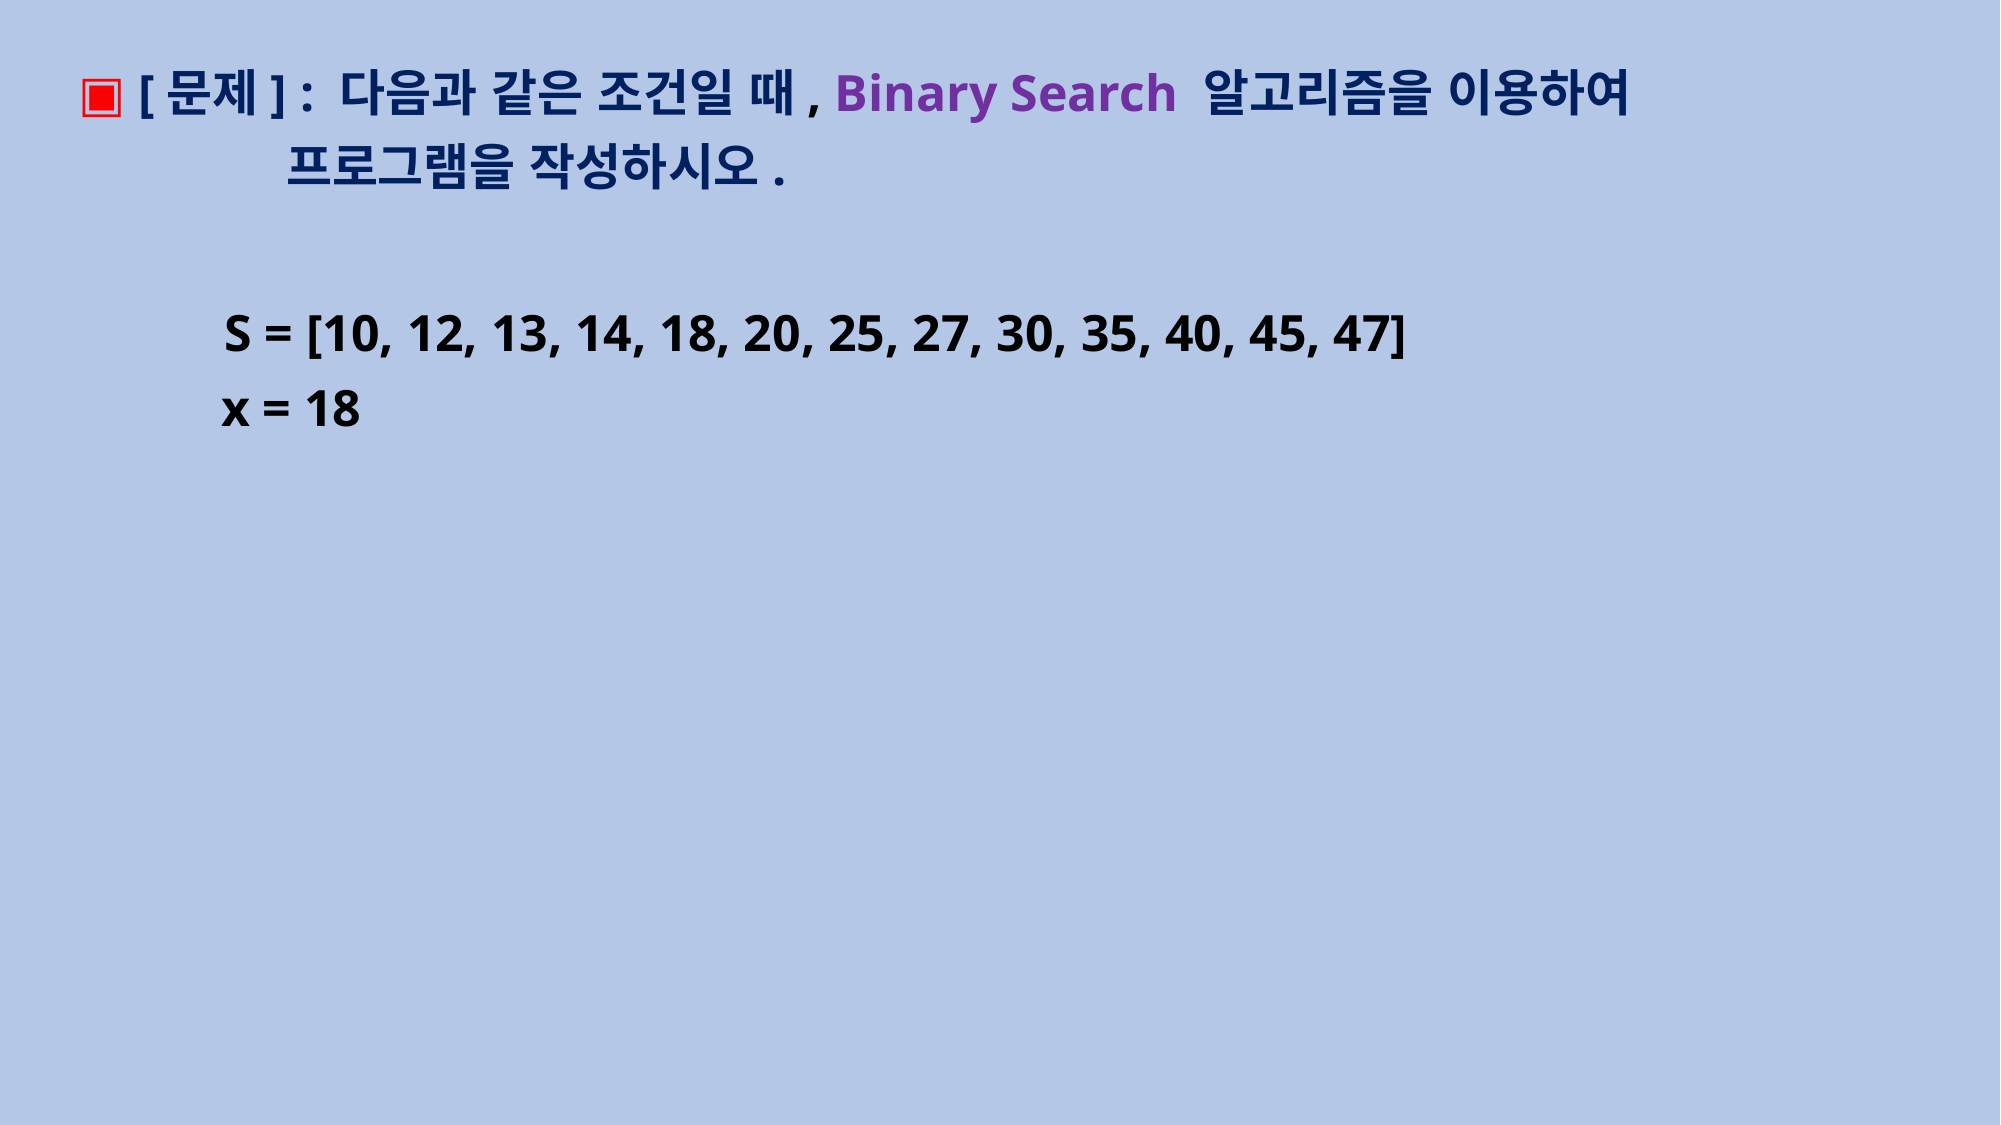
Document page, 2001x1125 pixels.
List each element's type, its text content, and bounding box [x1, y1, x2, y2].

list ▣ [문제] : 다음과 같은 조건일 때, Binary Search 알고리즘을 이용하여 프로그램을 작성하시오. S = [10, 12, 13, 14, 18, 20, 25, 27, 30, 35, 40, 45, 47] x = 18 [63, 60, 1947, 1074]
